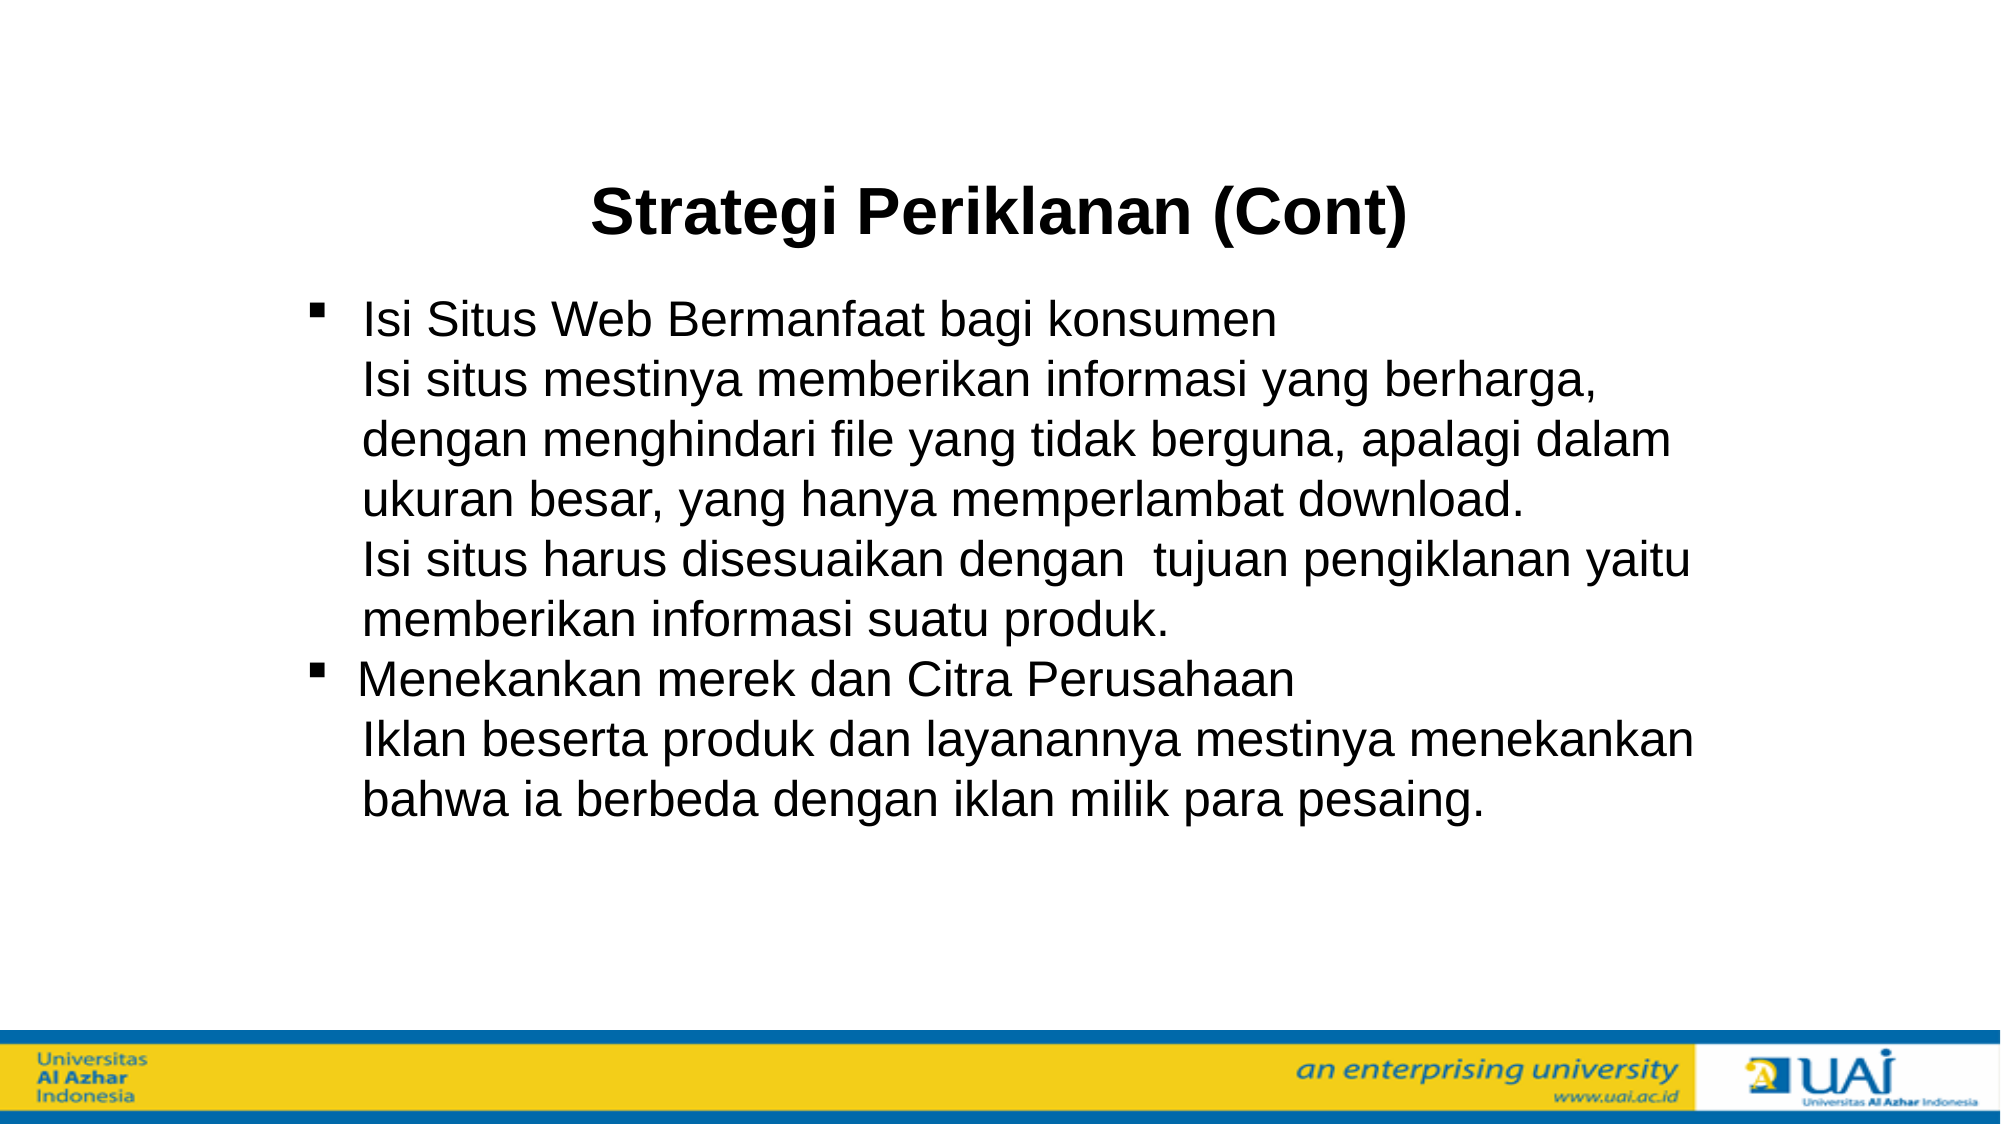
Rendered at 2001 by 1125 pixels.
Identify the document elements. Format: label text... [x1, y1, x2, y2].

picture [0, 1030, 2001, 1124]
text_box Isi Situs Web Bermanfaat bagi konsumen Isi situs mestinya memberikan informasi yang berharga, dengan menghindari file yang tidak berguna, apalagi dalam ukuran besar, yang hanya memperlambat download. Isi situs harus disesuaikan dengan tujuan pengiklanan yaitu memberikan informasi suatu produk. Menekankan merek dan Citra Perusahaan Iklan beserta produk dan layanannya mestinya menekankan bahwa ia berbeda dengan iklan milik para pesaing. [291, 279, 1888, 894]
text_box Strategi Periklanan (Cont) [249, 172, 1750, 244]
